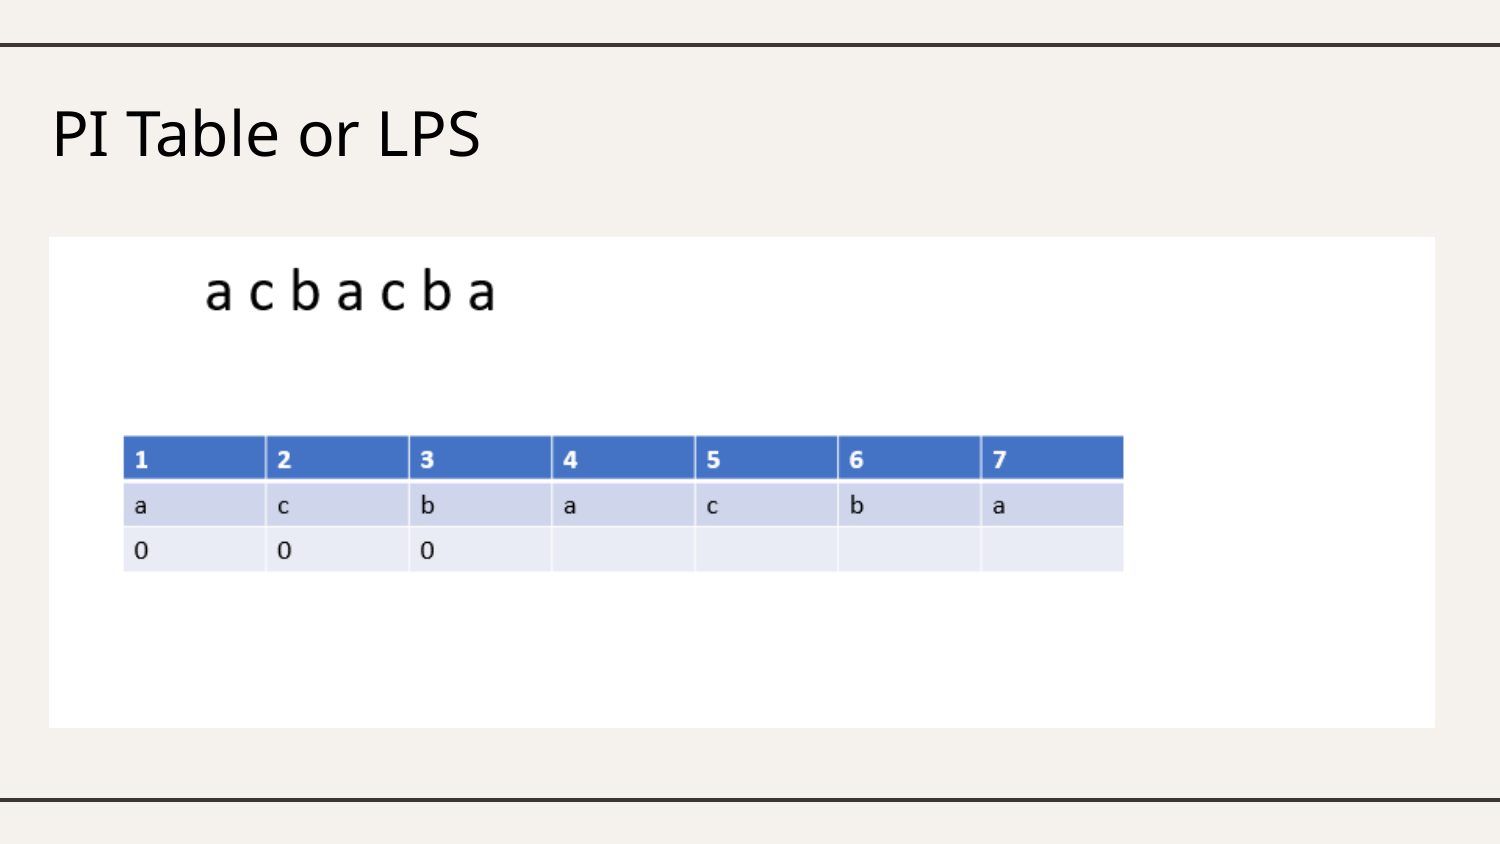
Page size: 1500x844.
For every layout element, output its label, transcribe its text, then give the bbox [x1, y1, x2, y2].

subtitle [140, 181, 1445, 744]
picture [49, 236, 1435, 728]
title PI Table or LPS [36, 90, 1144, 172]
